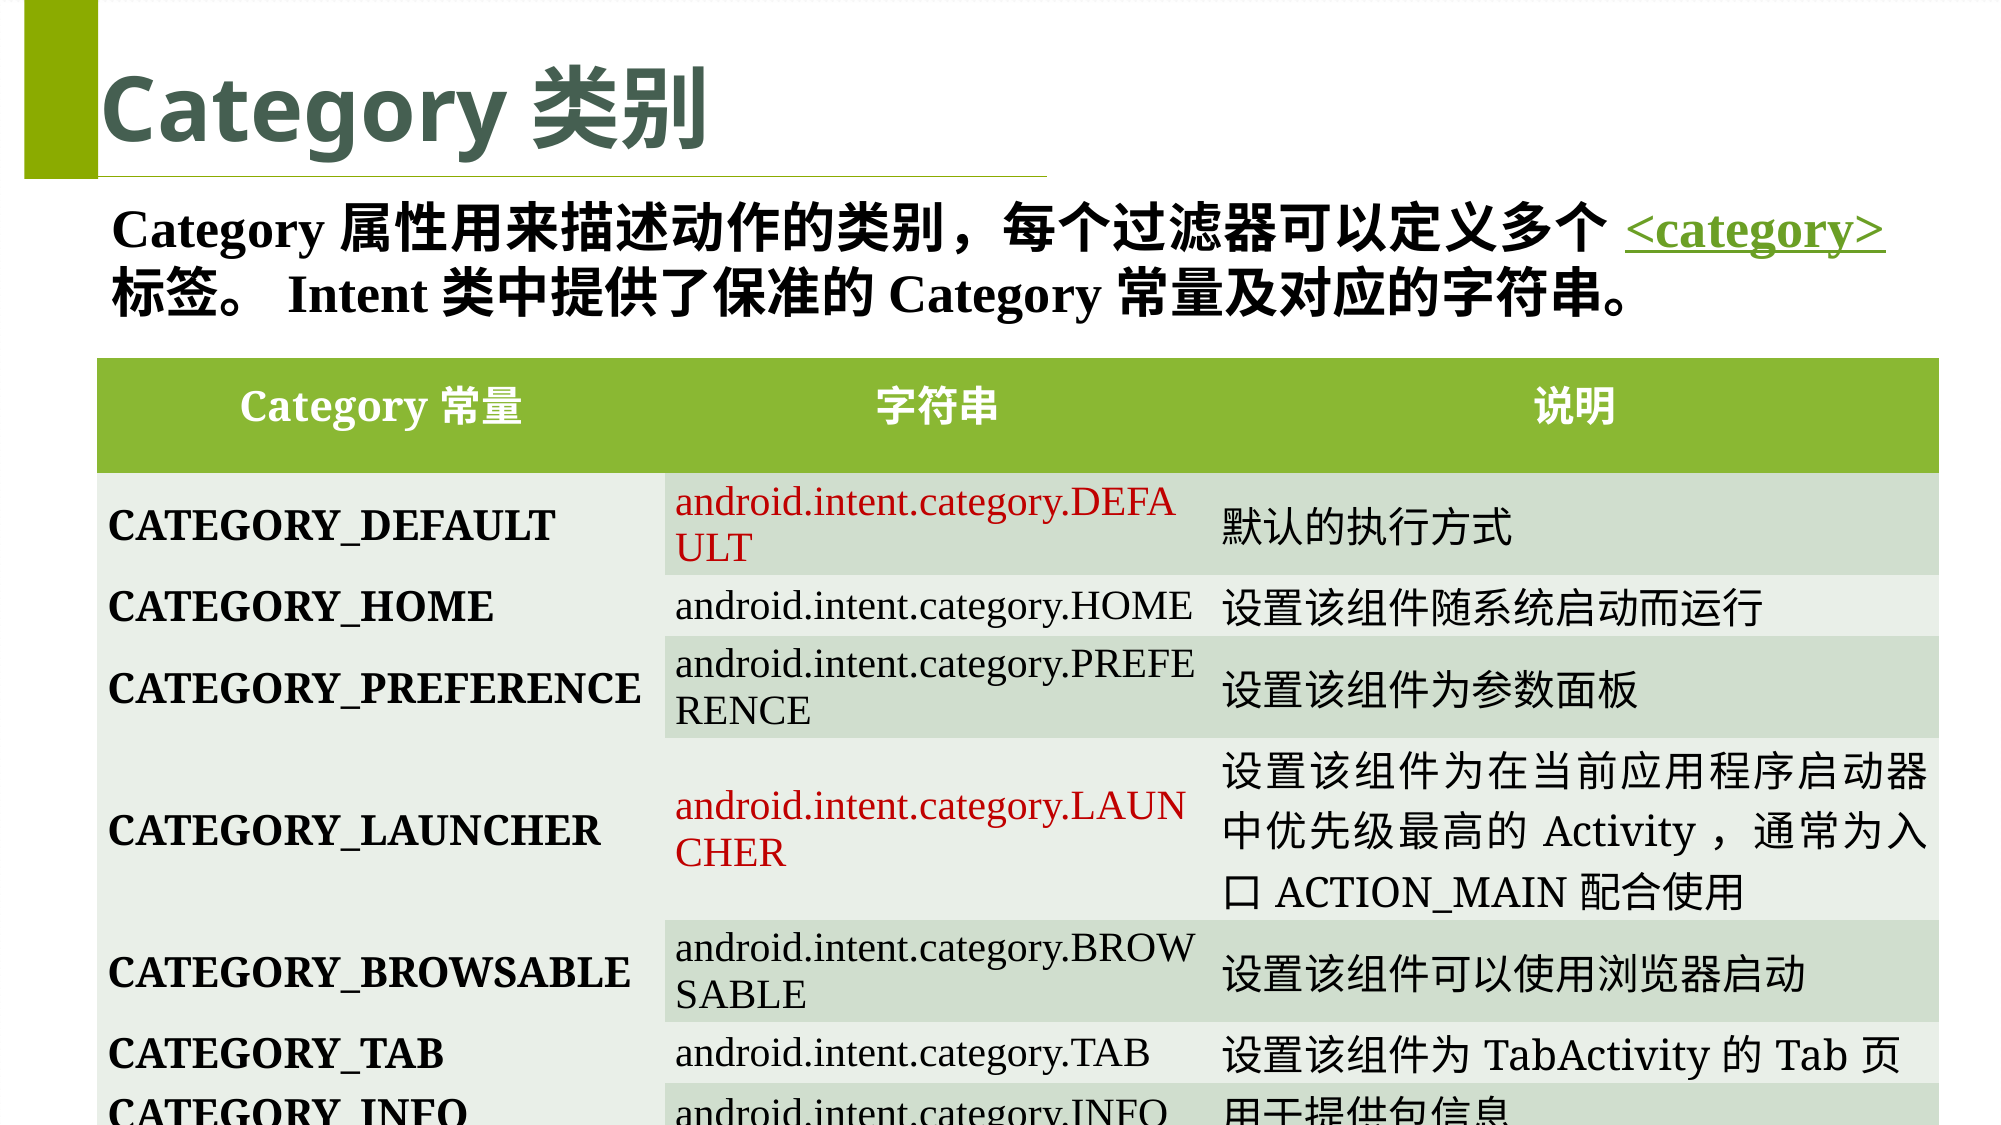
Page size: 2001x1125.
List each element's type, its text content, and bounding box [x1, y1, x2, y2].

table_header Category常量 [97, 358, 665, 473]
text_box Category属性用来描述动作的类别，每个过滤器可以定义多个<category>标签。Intent类中提供了保准的Category常量及对应的字符串。 [97, 185, 1900, 330]
table_cell CATEGORY_DEFAULT [97, 473, 665, 575]
table_cell 设置该组件为TabActivity的Tab页 [1211, 1022, 1939, 1083]
table_cell android.intent.category.PREFERENCE [665, 636, 1211, 738]
table_cell android.intent.category.LAUNCHER [665, 738, 1211, 920]
table_cell android.intent.category.TAB [665, 1022, 1211, 1083]
table_cell CATEGORY_TAB [97, 1022, 665, 1083]
table_cell 默认的执行方式 [1211, 473, 1939, 575]
table_cell android.intent.category.INFO [665, 1083, 1211, 1125]
table_cell CATEGORY_BROWSABLE [97, 920, 665, 1022]
table_cell 设置该组件随系统启动而运行 [1211, 575, 1939, 636]
table_cell android.intent.category.HOME [665, 575, 1211, 636]
table_cell CATEGORY_LAUNCHER [97, 738, 665, 920]
table_header 说明 [1211, 358, 1939, 473]
table_cell CATEGORY_HOME [97, 575, 665, 636]
table_cell 设置该组件为参数面板 [1211, 636, 1939, 738]
table_cell 设置该组件为在当前应用程序启动器中优先级最高的Activity，通常为入口ACTION_MAIN配合使用 [1211, 738, 1939, 920]
table_cell 设置该组件可以使用浏览器启动 [1211, 920, 1939, 1022]
table_cell CATEGORY_PREFERENCE [97, 636, 665, 738]
title Category类别 [99, 21, 1900, 160]
table_cell android.intent.category.BROWSABLE [665, 920, 1211, 1022]
table_cell 用于提供包信息 [1211, 1083, 1939, 1125]
table_cell CATEGORY_INFO [97, 1083, 665, 1125]
table_header 字符串 [665, 358, 1211, 473]
table_cell android.intent.category.DEFAULT [665, 473, 1211, 575]
